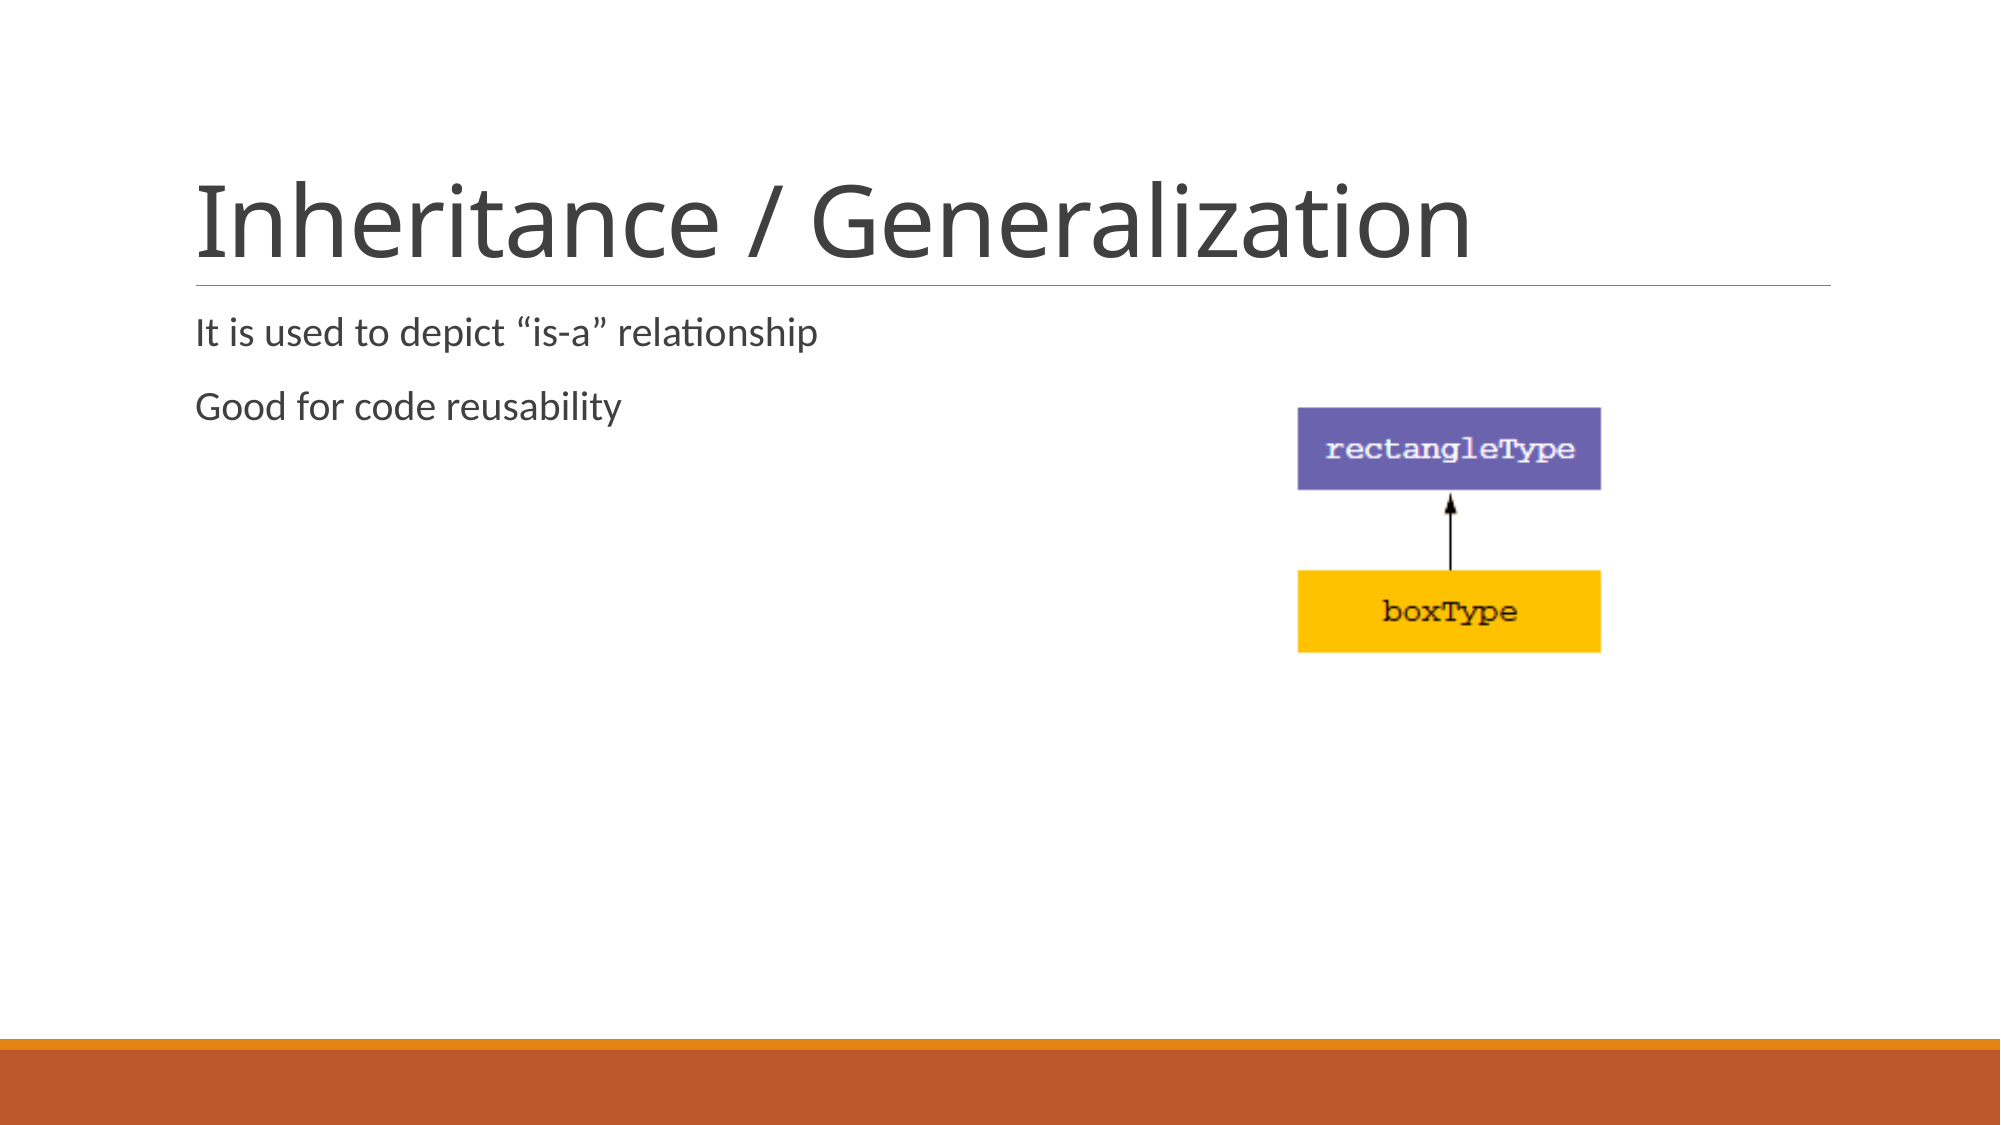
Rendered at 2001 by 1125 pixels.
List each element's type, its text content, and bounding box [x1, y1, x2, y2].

list It is used to depict “is-a” relationship Good for code reusability [180, 302, 1830, 963]
picture [1246, 346, 1630, 686]
title Inheritance / Generalization [180, 47, 1830, 285]
